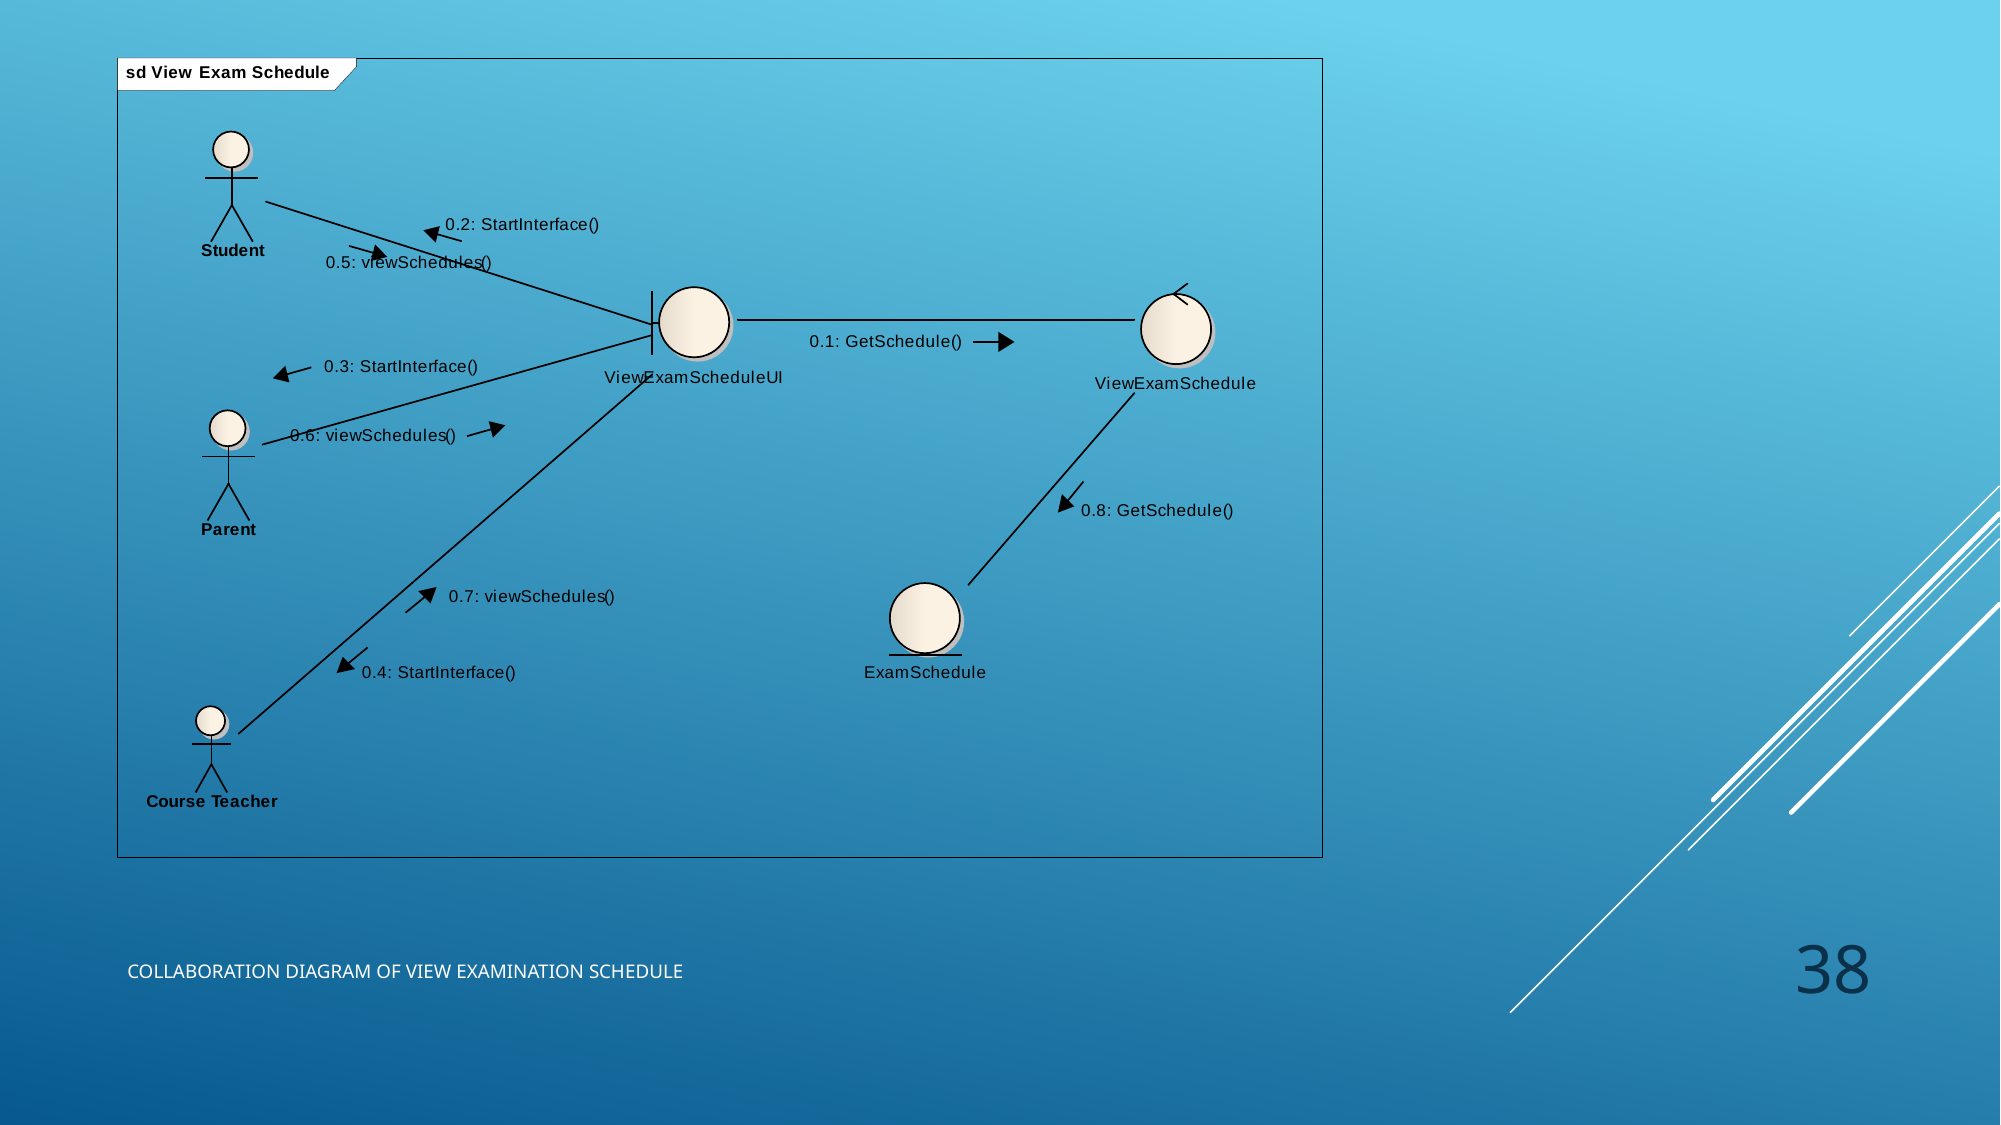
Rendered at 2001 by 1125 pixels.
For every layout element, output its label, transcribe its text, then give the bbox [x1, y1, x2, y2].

slide_number 38 [1700, 915, 1888, 1025]
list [111, 52, 1328, 863]
title Collaboration diagram of view examination schedule [112, 952, 1513, 991]
